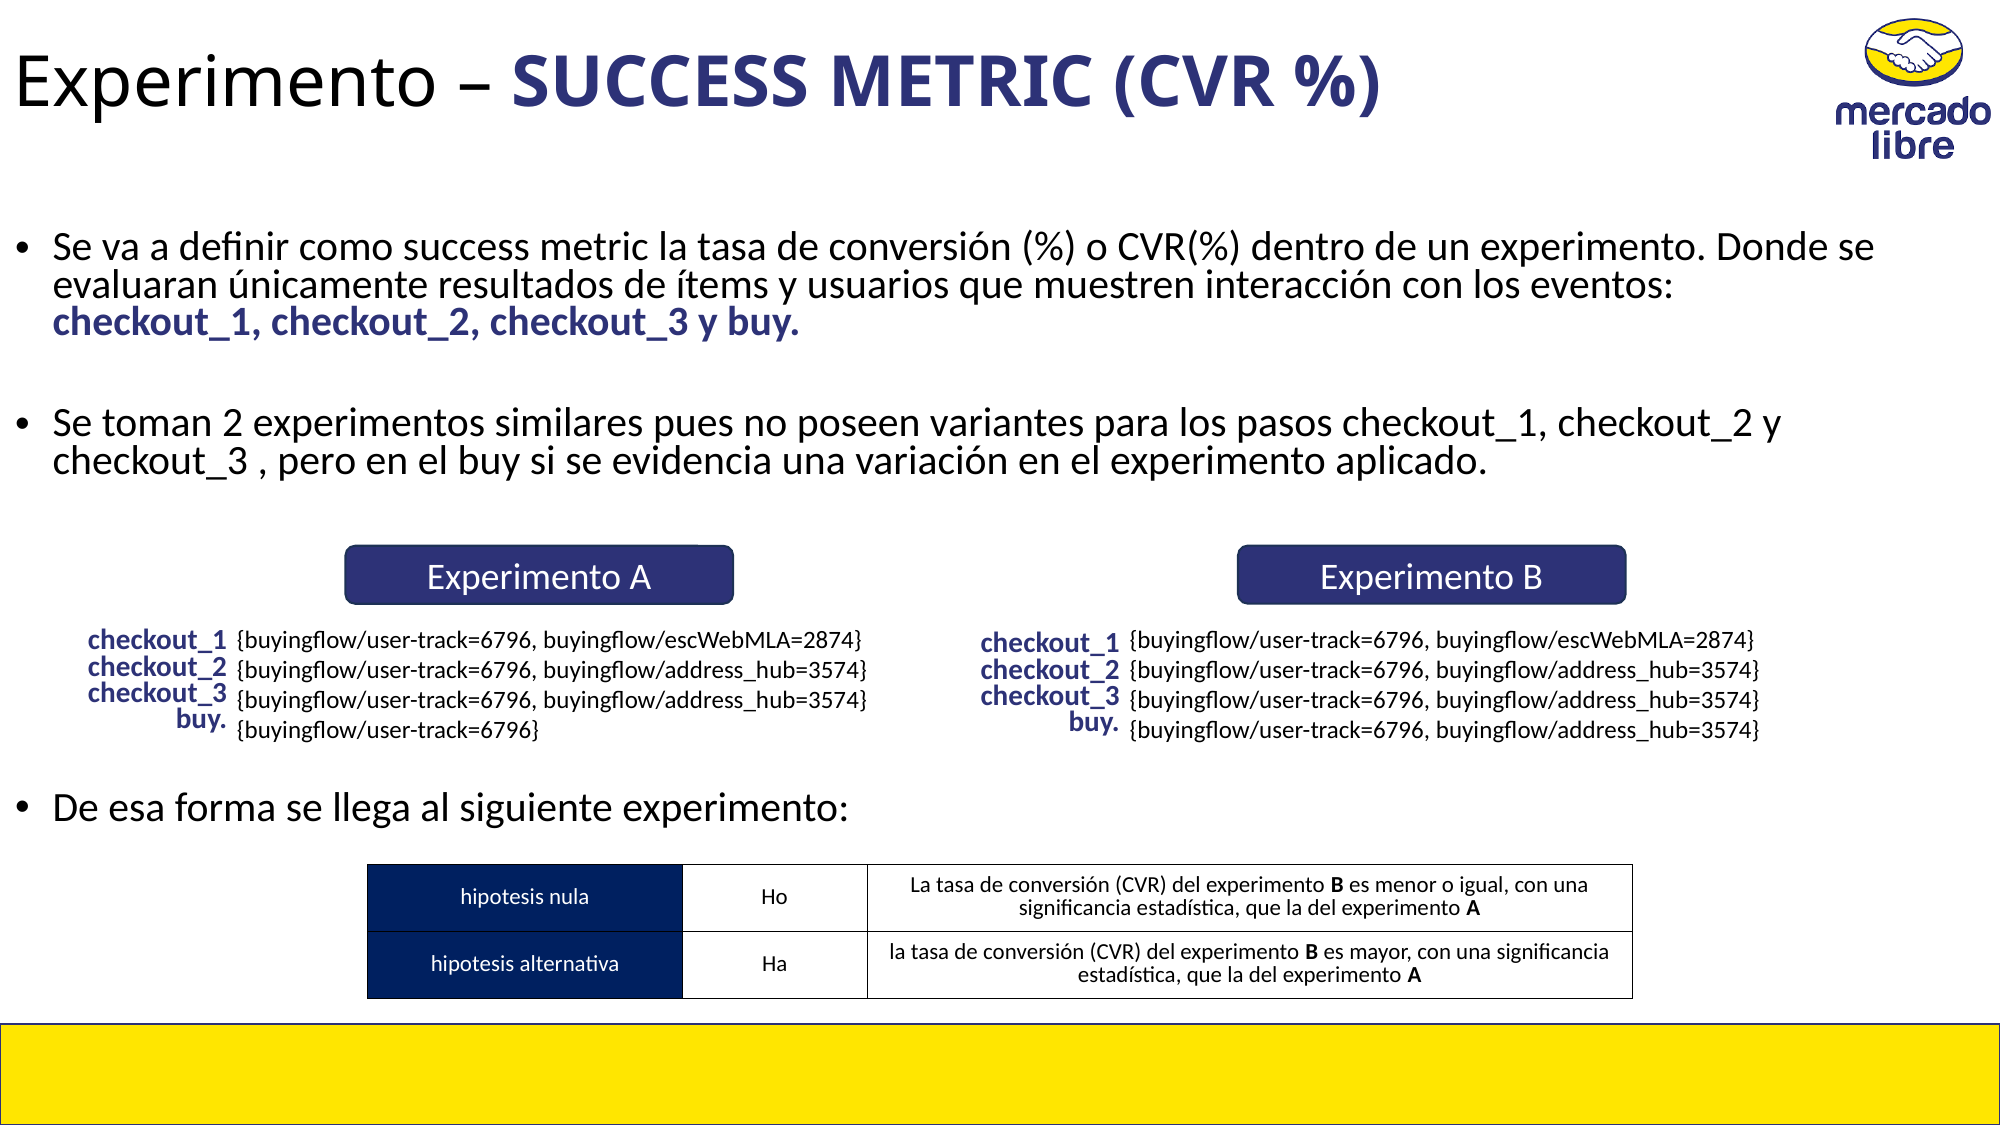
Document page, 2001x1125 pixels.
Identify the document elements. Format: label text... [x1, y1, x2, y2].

text_box Experimento B [1236, 544, 1627, 605]
text_box checkout_1 checkout_2 checkout_3 buy. [961, 624, 1135, 748]
table_cell hipotesis alternativa [368, 932, 682, 998]
text_box Se toman 2 experimentos similares pues no poseen variantes para los pasos checkout_1, checkout_2 y checkout_3 , pero en el buy si se evidencia una variación en el experimento aplicado. [0, 399, 1969, 523]
picture [1836, 18, 1991, 159]
list De esa forma se llega al siguiente experimento: [0, 778, 1969, 847]
title Experimento – SUCCESS METRIC (CVR %) [0, 1, 1421, 166]
text_box checkout_1 checkout_2 checkout_3 buy. [68, 621, 243, 745]
table_header hipotesis nula [368, 865, 682, 931]
table_header La tasa de conversión (CVR) del experimento B es menor o igual, con una significancia estadística, que la del experimento A [868, 865, 1632, 931]
table_header Ho [683, 865, 867, 931]
text_box Se va a definir como success metric la tasa de conversión (%) o CVR(%) dentro de un experimento. Donde se evaluaran únicamente resultados de ítems y usuarios que muestren interacción con los eventos: checkout_1, checkout_2, checkout_3 y buy. [0, 223, 1969, 368]
text_box [0, 1023, 2000, 1125]
table_cell Ha [683, 932, 867, 998]
table_cell la tasa de conversión (CVR) del experimento B es mayor, con una significancia estadística, que la del experimento A [868, 932, 1632, 998]
text_box {buyingflow/user-track=6796, buyingflow/escWebMLA=2874} {buyingflow/user-track=6796, buyingflow/address_hub=3574} {buyingflow/user-track=6796, buyingflow/address_hub=3574} {buyingflow/user-track=6796} [222, 616, 888, 752]
text_box {buyingflow/user-track=6796, buyingflow/escWebMLA=2874} {buyingflow/user-track=6796, buyingflow/address_hub=3574} {buyingflow/user-track=6796, buyingflow/address_hub=3574} {buyingflow/user-track=6796, buyingflow/address_hub=3574} [1114, 616, 1781, 752]
text_box Experimento A [344, 544, 735, 605]
